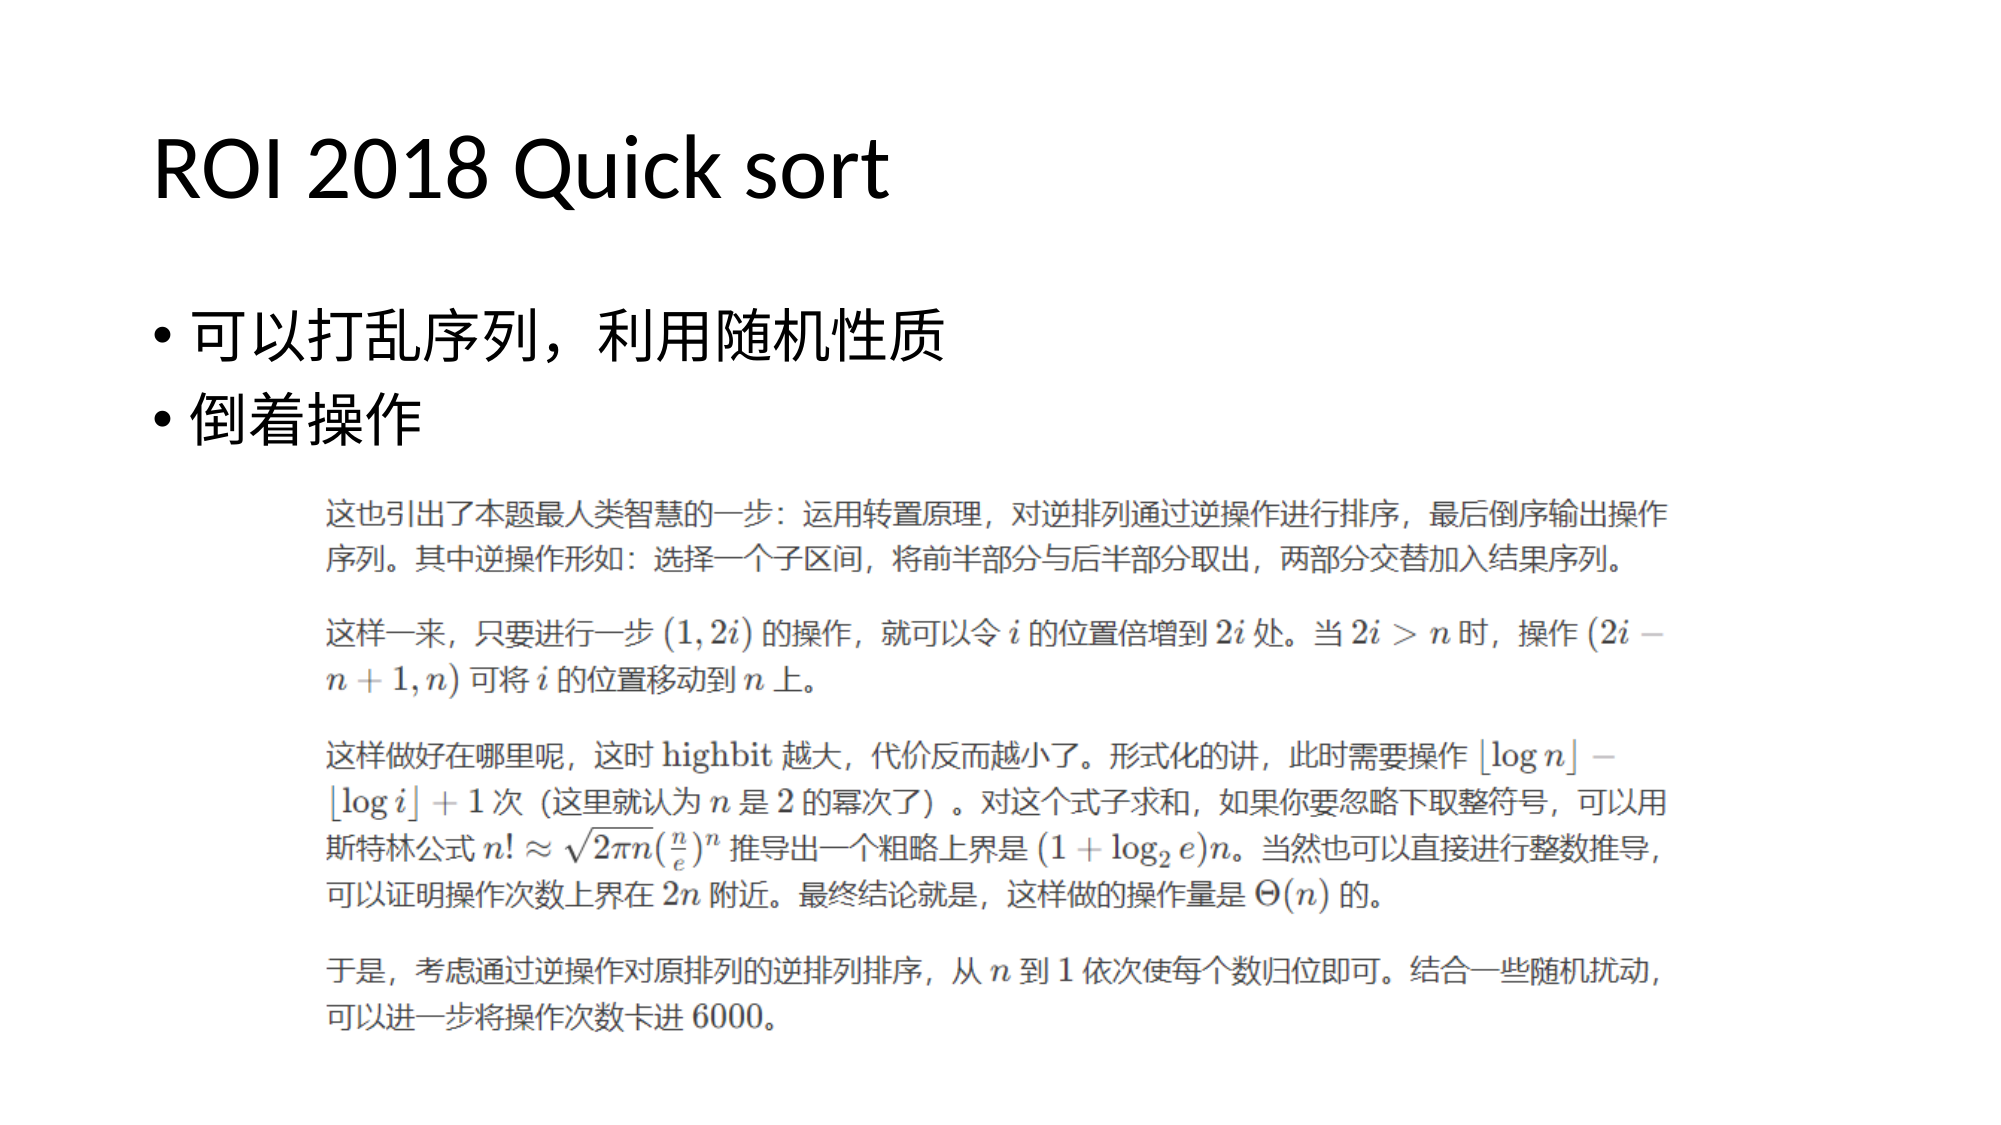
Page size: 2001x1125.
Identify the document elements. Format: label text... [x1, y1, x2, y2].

title ROI 2018 Quick sort [137, 59, 1863, 278]
list 可以打乱序列，利用随机性质 倒着操作 [137, 299, 1863, 1014]
picture [314, 478, 1686, 1051]
